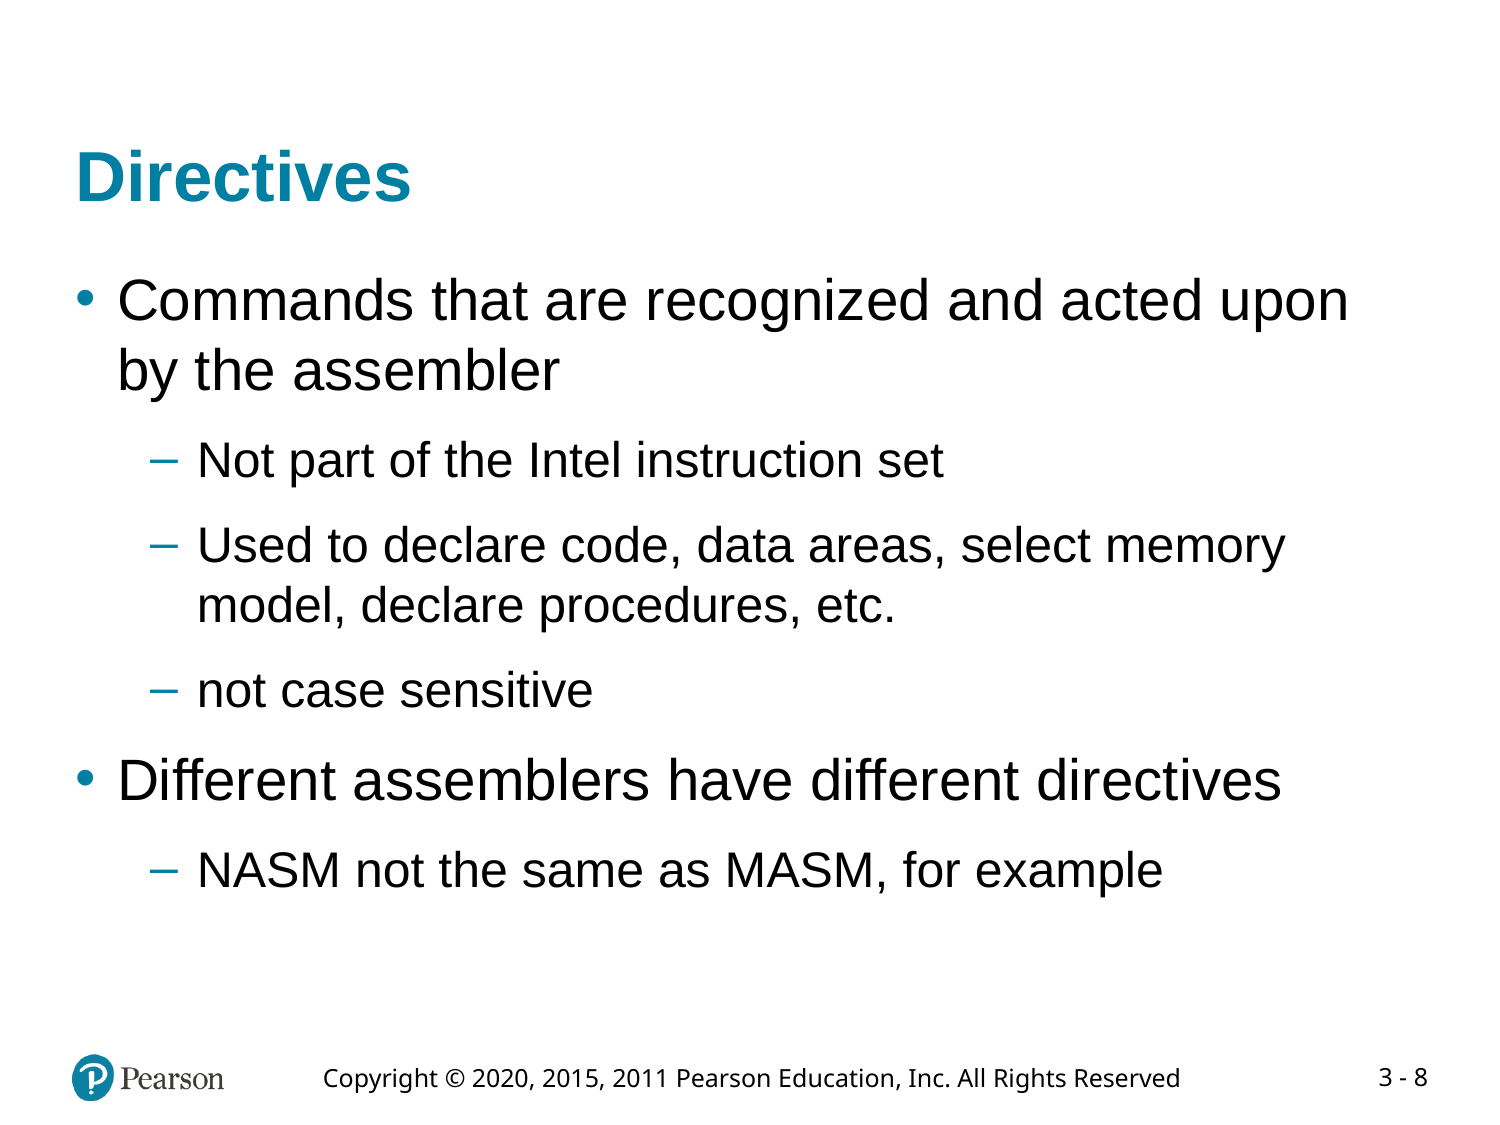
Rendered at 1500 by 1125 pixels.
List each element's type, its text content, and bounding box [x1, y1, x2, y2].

picture [72, 1087, 83, 1101]
list Commands that are recognized and acted upon by the assembler Not part of the Intel instruction set Used to declare code, data areas, select memory model, declare procedures, etc. not case sensitive Different assemblers have different directives NASM not the same as MASM, for example [75, 262, 1425, 1005]
picture [81, 1064, 107, 1089]
title Directives [75, 35, 1425, 216]
picture [72, 1054, 89, 1072]
picture [99, 1054, 224, 1101]
